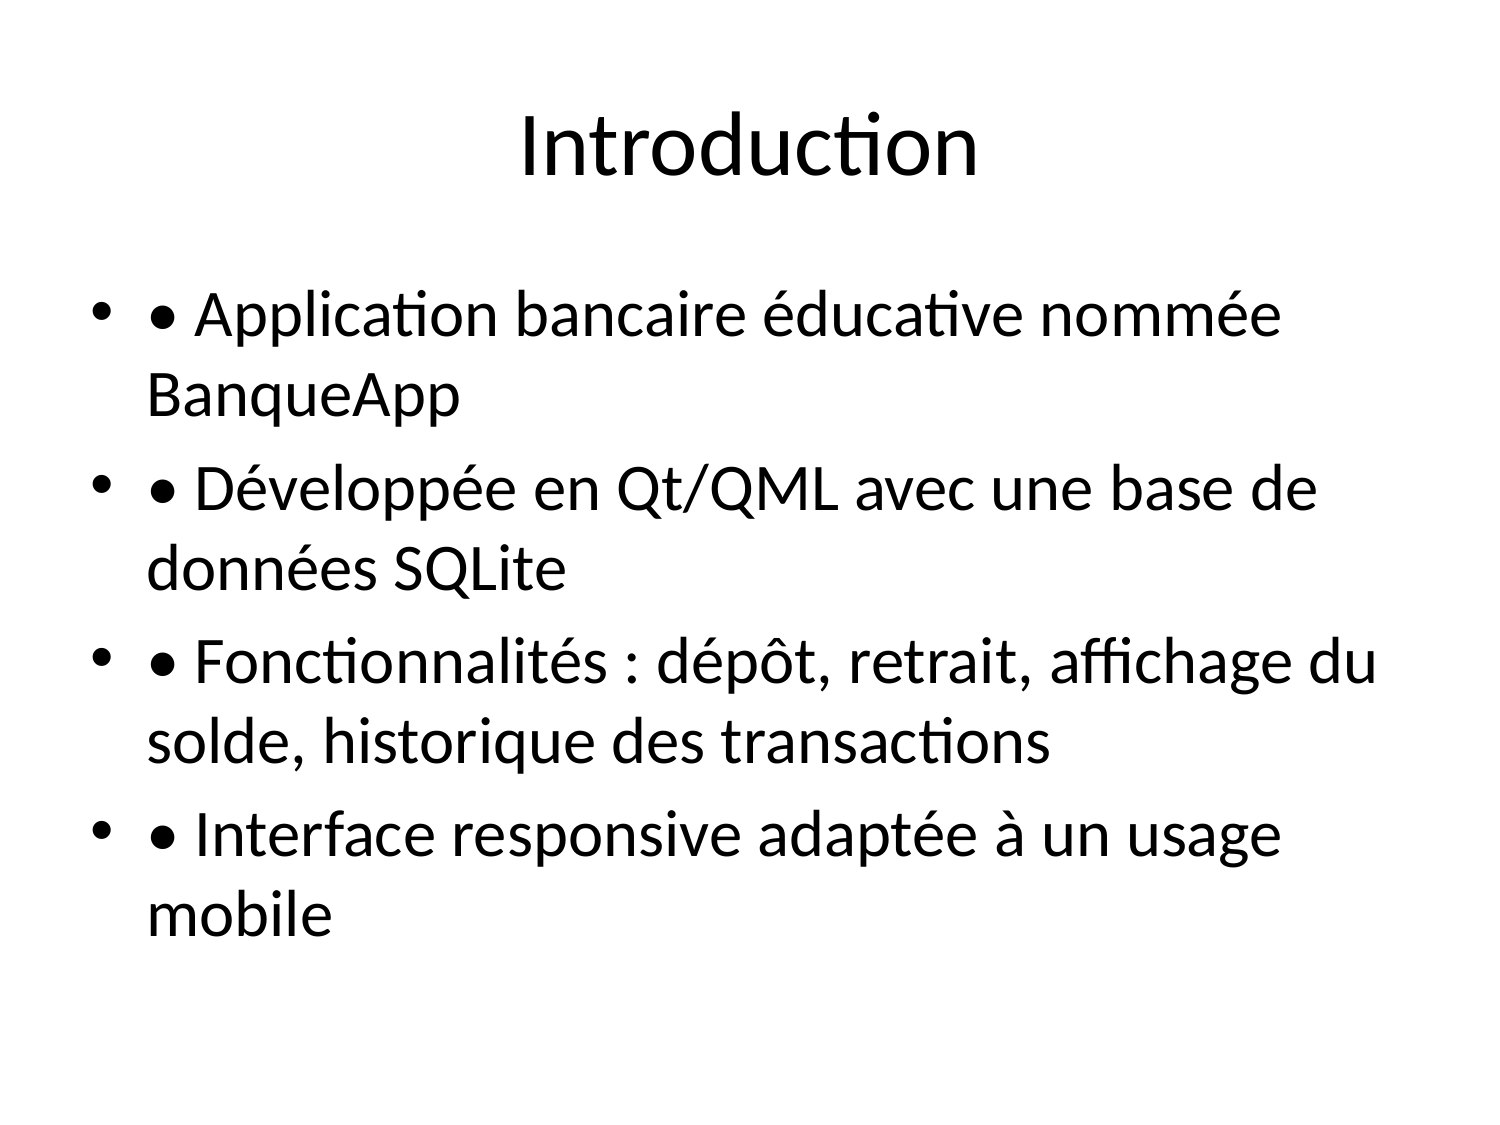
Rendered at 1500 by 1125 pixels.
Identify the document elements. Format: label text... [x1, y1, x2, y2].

list • Application bancaire éducative nommée BanqueApp • Développée en Qt/QML avec une base de données SQLite • Fonctionnalités : dépôt, retrait, affichage du solde, historique des transactions • Interface responsive adaptée à un usage mobile [75, 262, 1425, 1005]
title Introduction [75, 45, 1425, 233]
